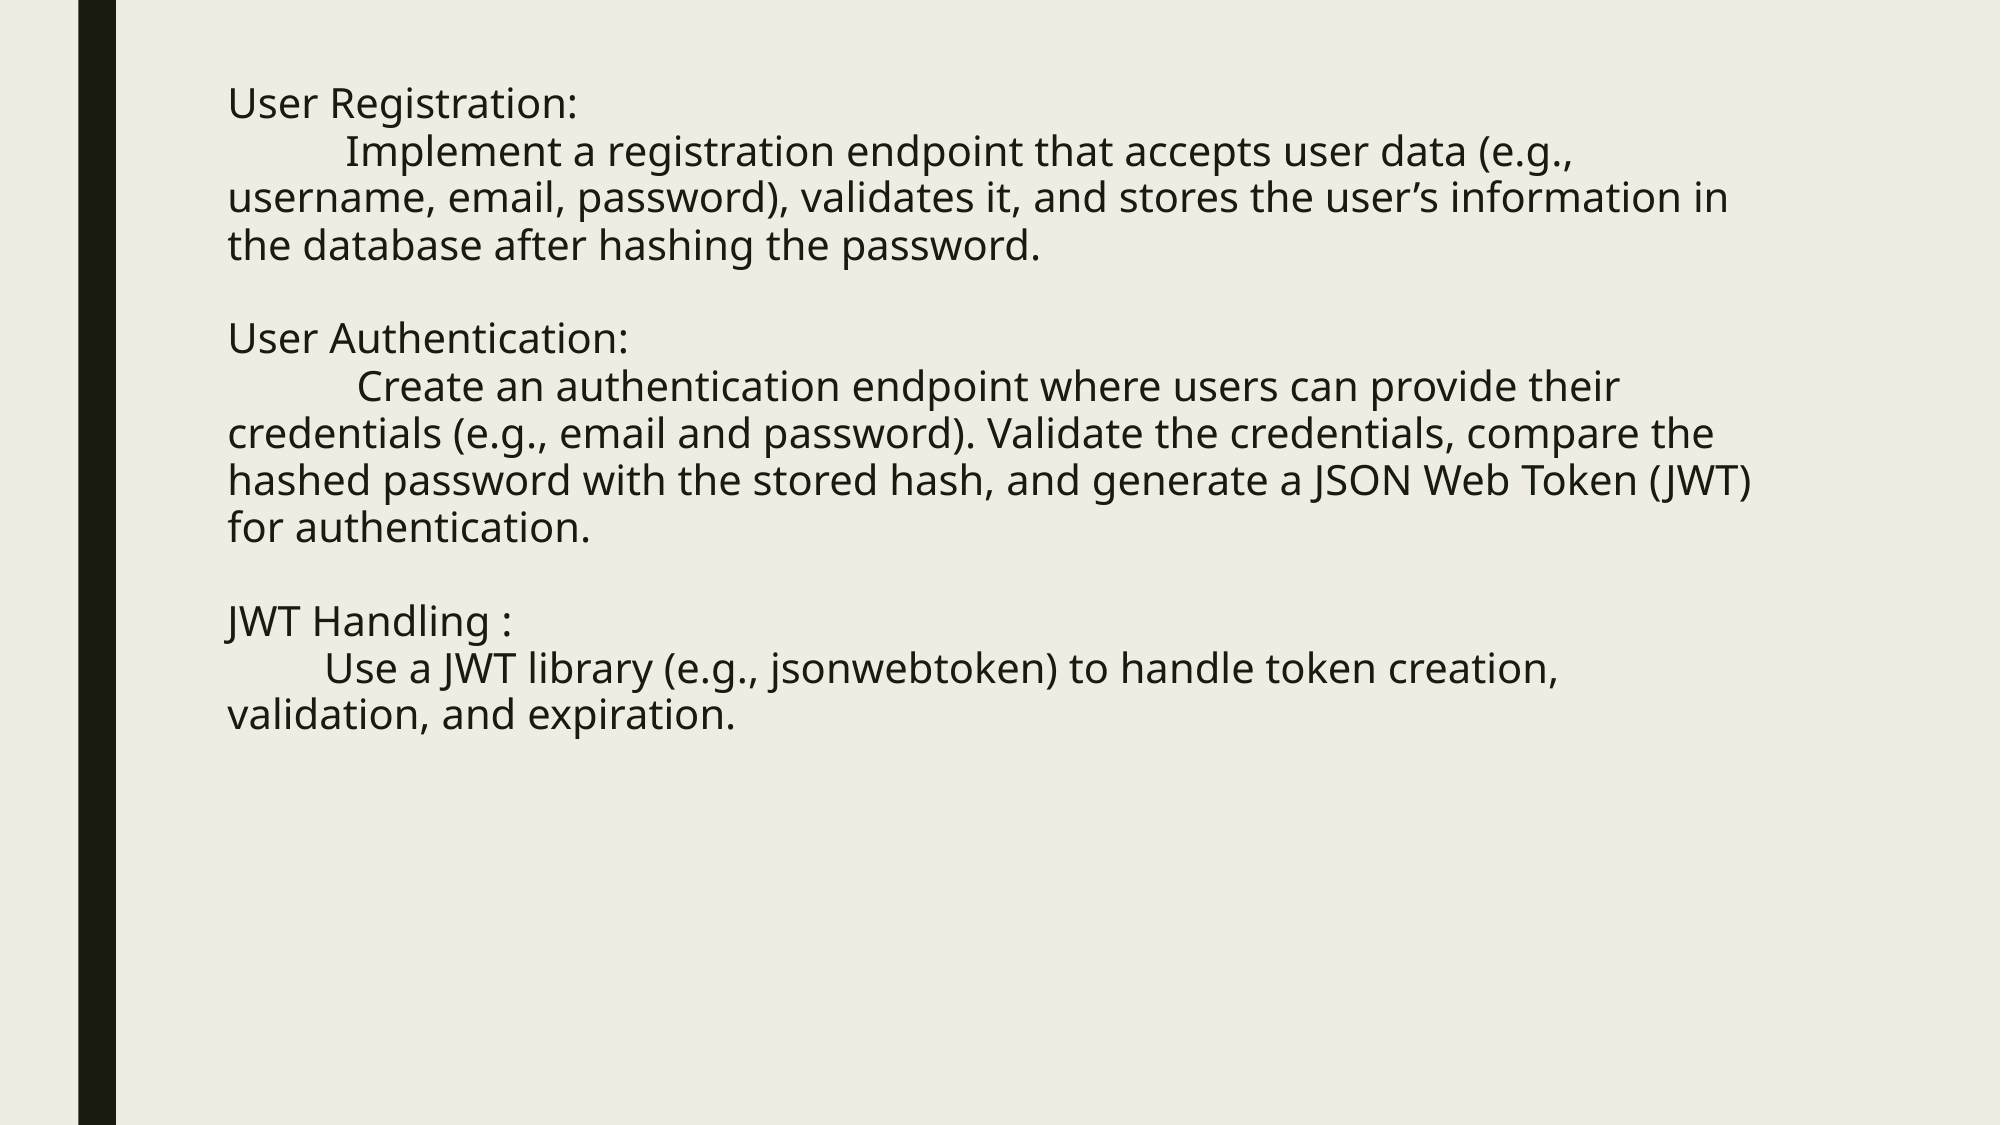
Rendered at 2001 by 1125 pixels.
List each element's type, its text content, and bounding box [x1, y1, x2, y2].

list User Registration: Implement a registration endpoint that accepts user data (e.g., username, email, password), validates it, and stores the user’s information in the database after hashing the password. User Authentication: Create an authentication endpoint where users can provide their credentials (e.g., email and password). Validate the credentials, compare the hashed password with the stored hash, and generate a JSON Web Token (JWT) for authentication. JWT Handling : Use a JWT library (e.g., jsonwebtoken) to handle token creation, validation, and expiration. [212, 73, 1788, 662]
